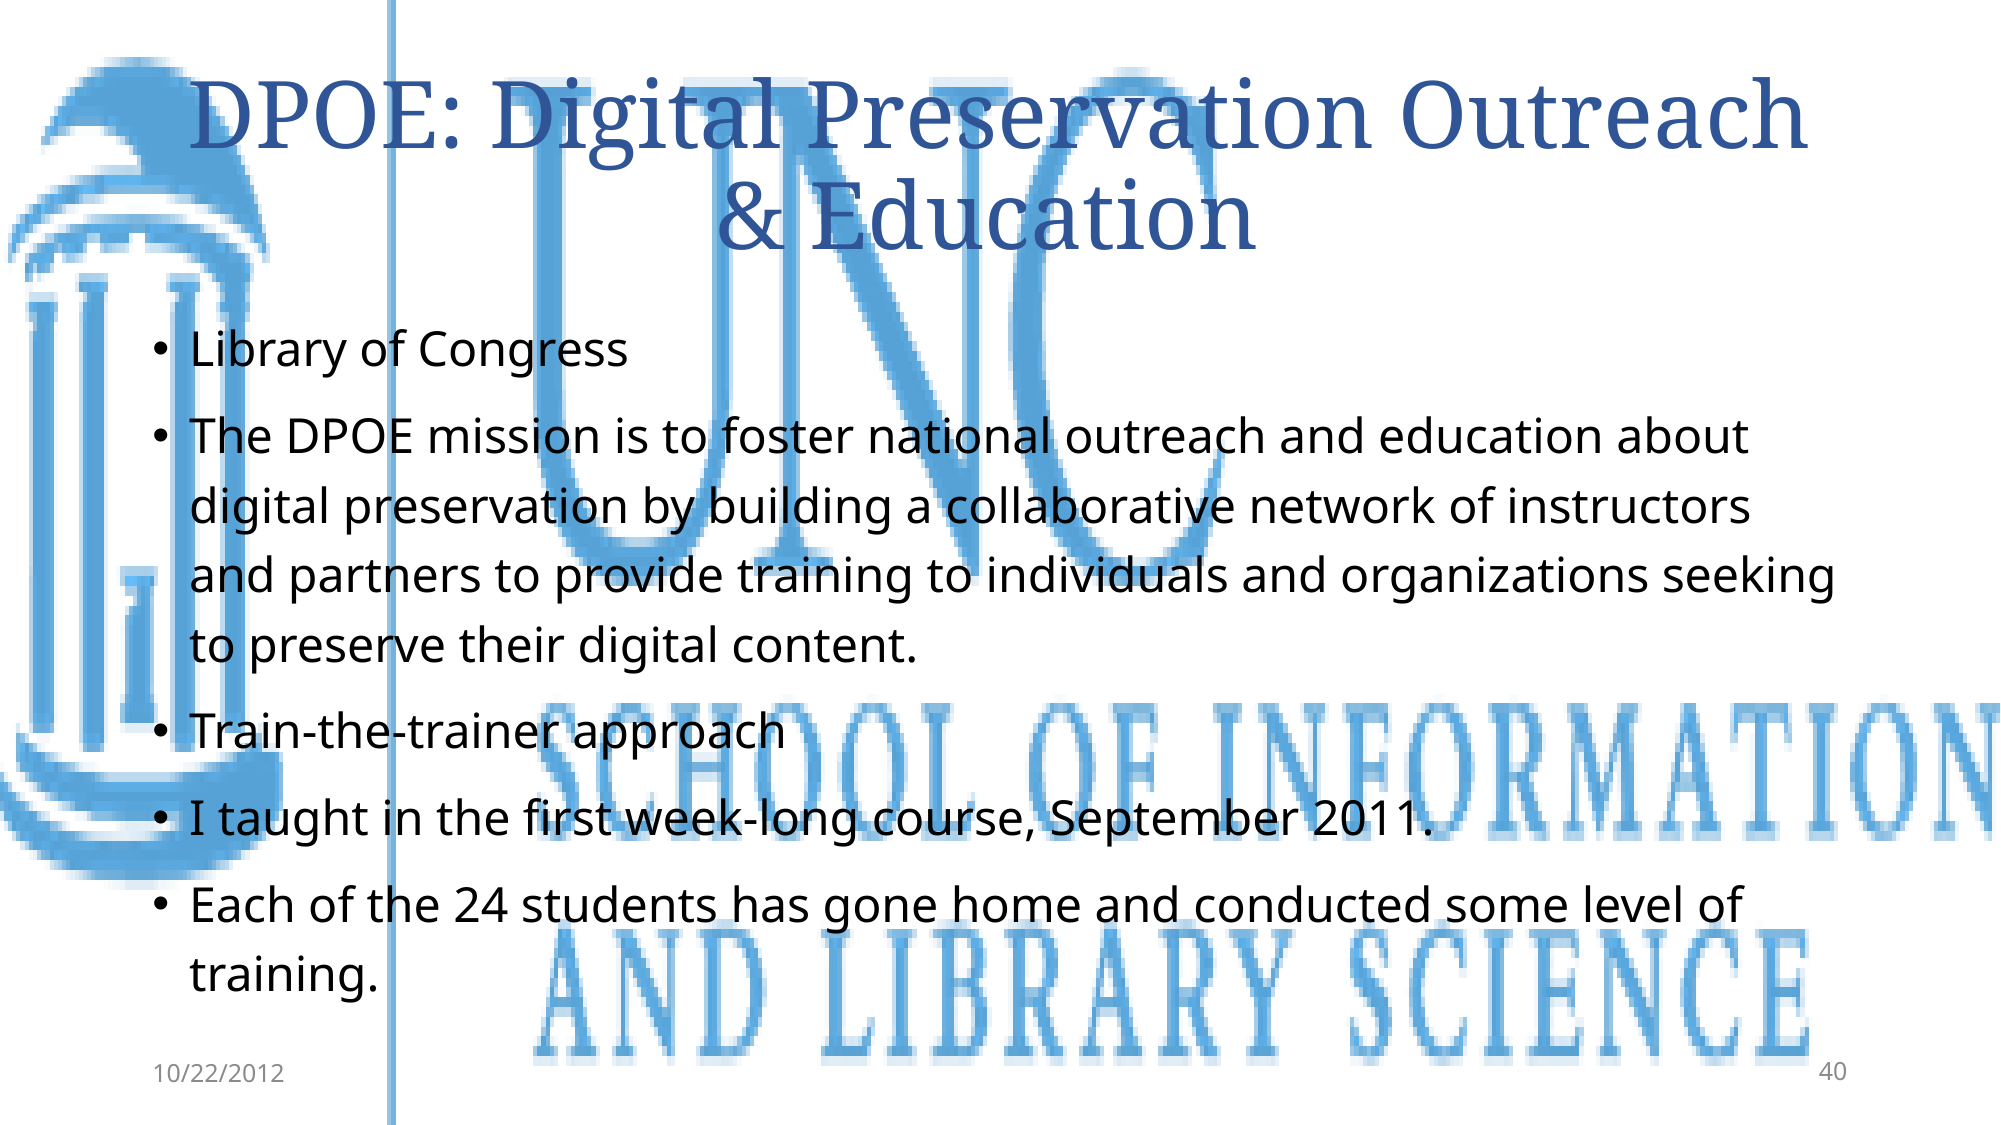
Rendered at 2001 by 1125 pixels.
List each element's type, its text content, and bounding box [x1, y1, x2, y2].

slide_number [137, 1042, 588, 1103]
footer [662, 1042, 1338, 1103]
slide_number 40 [1412, 1042, 1863, 1103]
picture [0, 0, 2001, 1125]
list Library of Congress The DPOE mission is to foster national outreach and education about digital preservation by building a collaborative network of instructors and partners to provide training to individuals and organizations seeking to preserve their digital content. Train-the-trainer approach I taught in the first week-long course, September 2011. Each of the 24 students has gone home and conducted some level of training. [137, 299, 1863, 1014]
title DPOE: Digital Preservation Outreach & Education [137, 59, 1863, 278]
